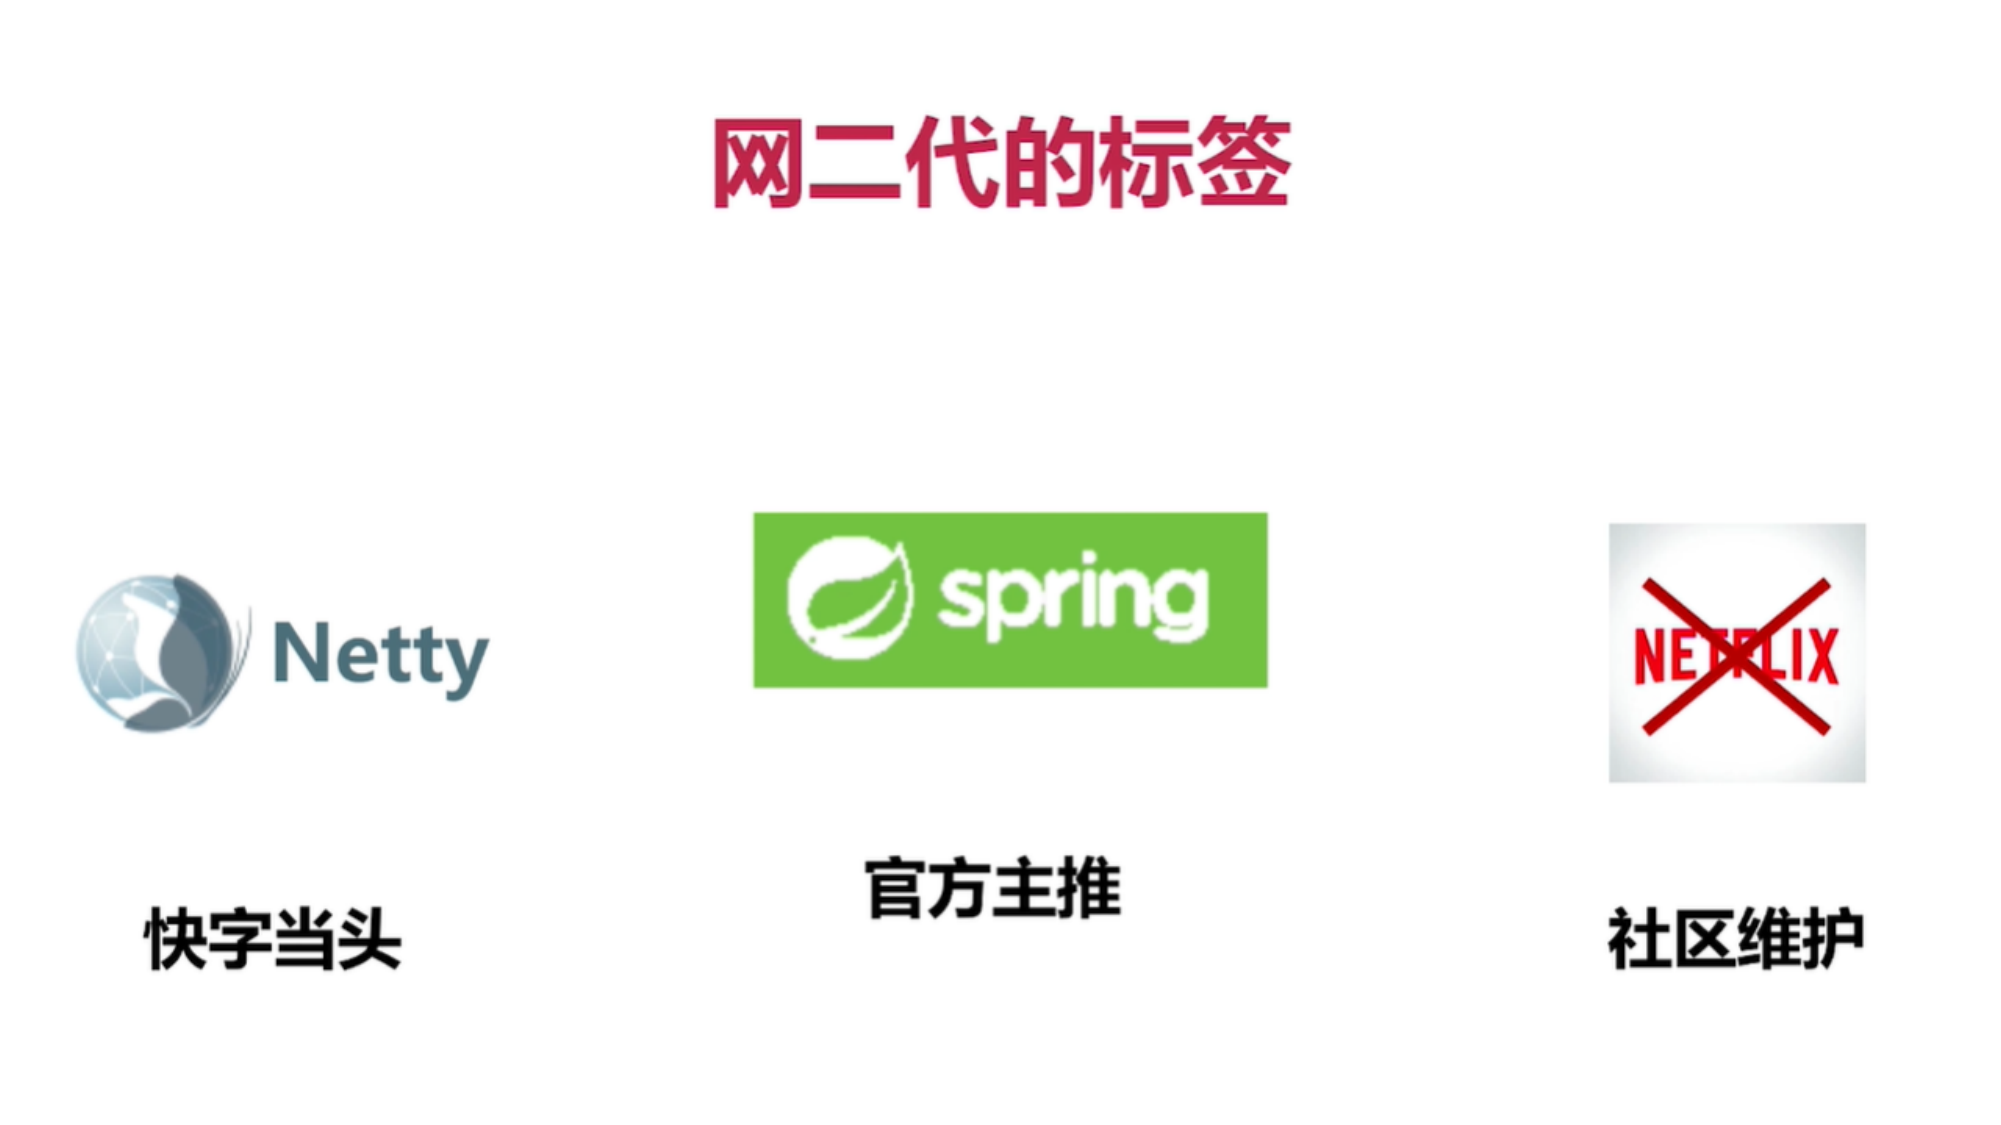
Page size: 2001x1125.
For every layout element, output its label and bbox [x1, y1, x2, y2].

picture [25, 99, 1975, 1026]
